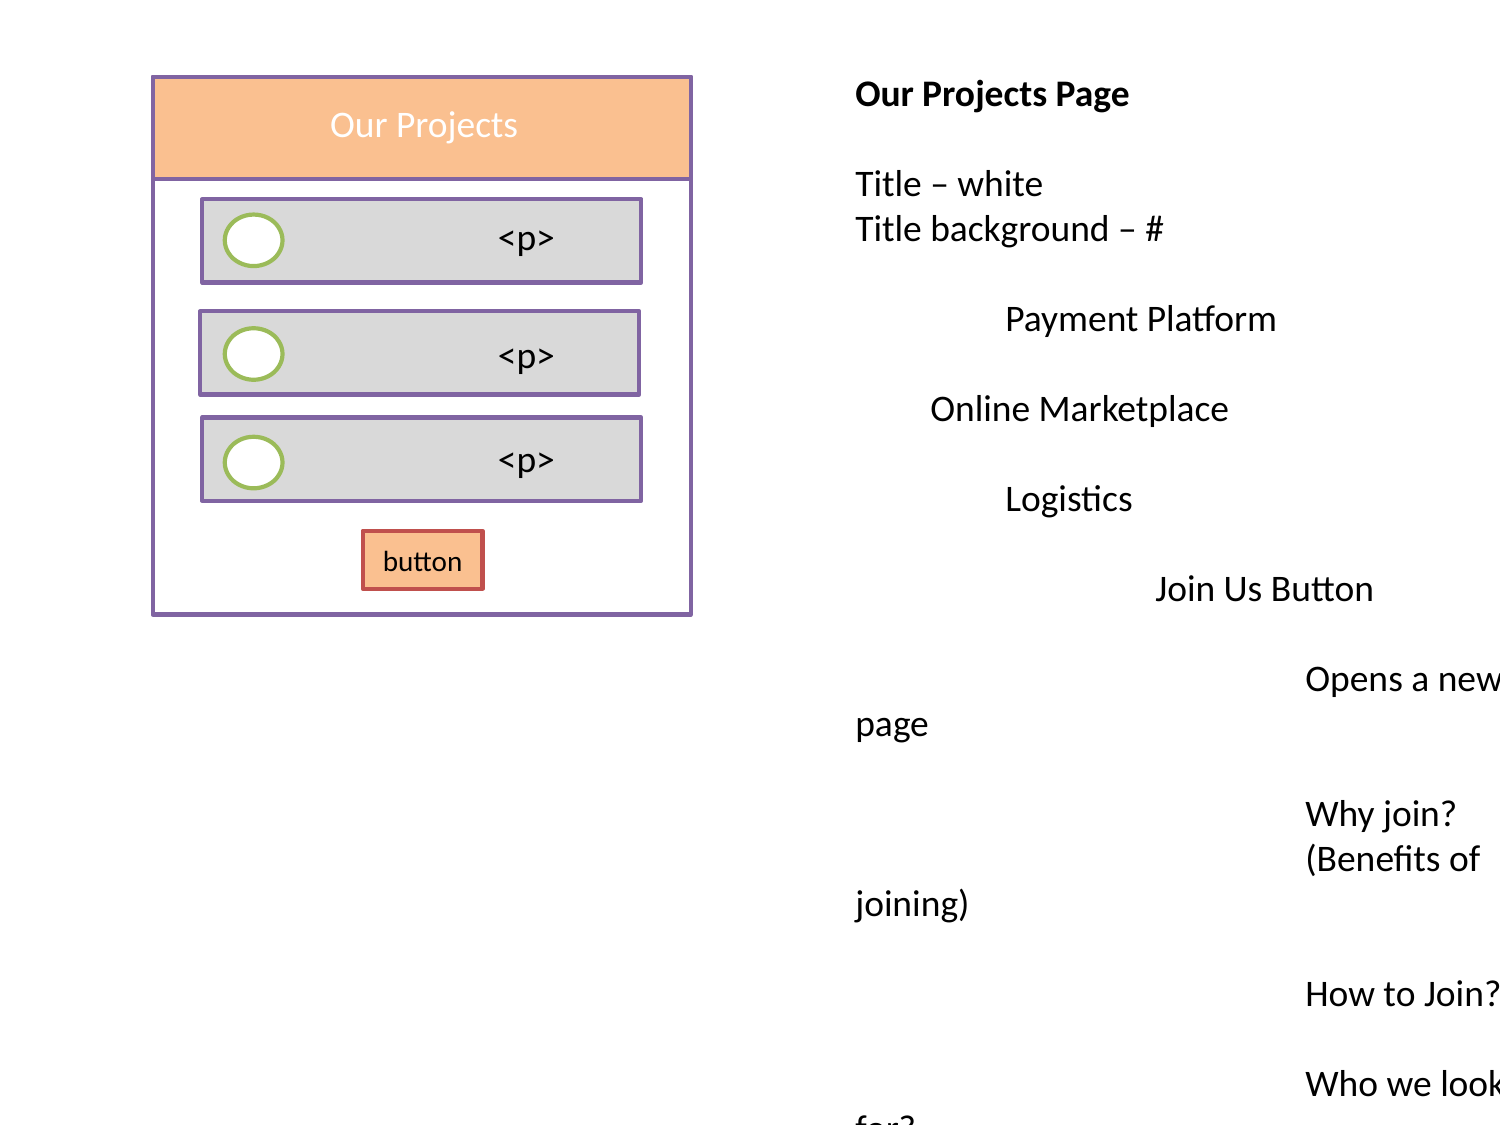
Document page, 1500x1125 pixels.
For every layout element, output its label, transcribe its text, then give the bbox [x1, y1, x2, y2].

text_box [151, 181, 693, 617]
text_box [222, 212, 285, 269]
text_box <p> [483, 427, 571, 488]
text_box [222, 326, 285, 382]
text_box Our Projects Page Title – white Title background – # Payment Platform Online Marketplace Logistics Join Us Button Opens a new page Why join? (Benefits of joining) How to Join? Who we looking for? Questions? Contact [840, 61, 1500, 1125]
text_box <p> [483, 323, 571, 384]
text_box [151, 75, 693, 181]
text_box Our Projects [315, 92, 551, 153]
text_box button [361, 529, 485, 591]
text_box <p> [483, 205, 571, 266]
text_box [200, 197, 643, 285]
text_box [198, 309, 641, 397]
text_box [222, 434, 285, 491]
text_box [200, 415, 643, 503]
